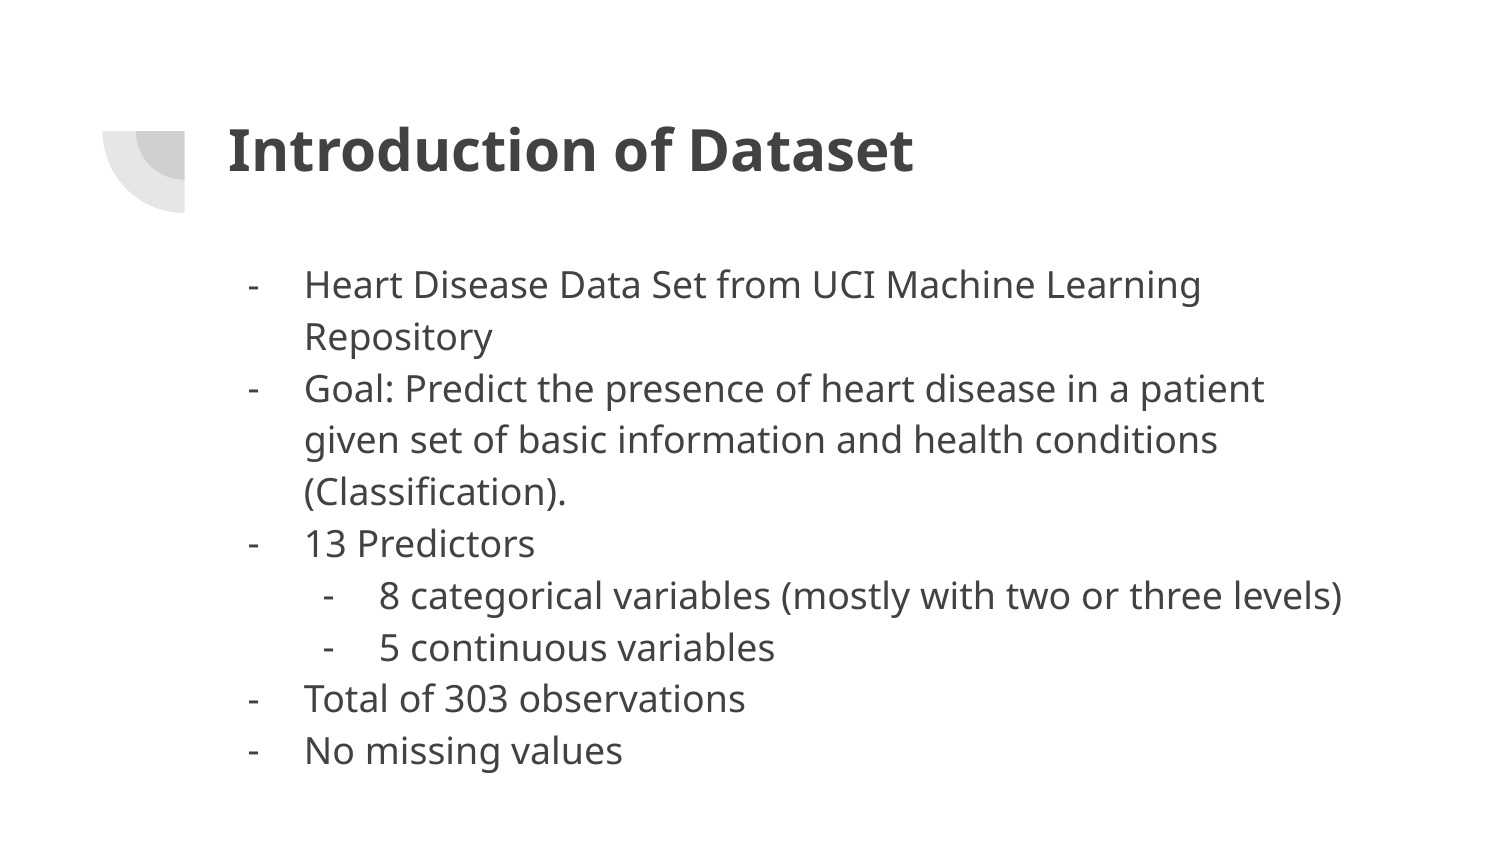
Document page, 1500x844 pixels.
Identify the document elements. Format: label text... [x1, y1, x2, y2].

title Introduction of Dataset [213, 98, 1368, 239]
list Heart Disease Data Set from UCI Machine Learning Repository Goal: Predict the presence of heart disease in a patient given set of basic information and health conditions (Classification). 13 Predictors 8 categorical variables (mostly with two or three levels) 5 continuous variables Total of 303 observations No missing values [213, 239, 1368, 657]
